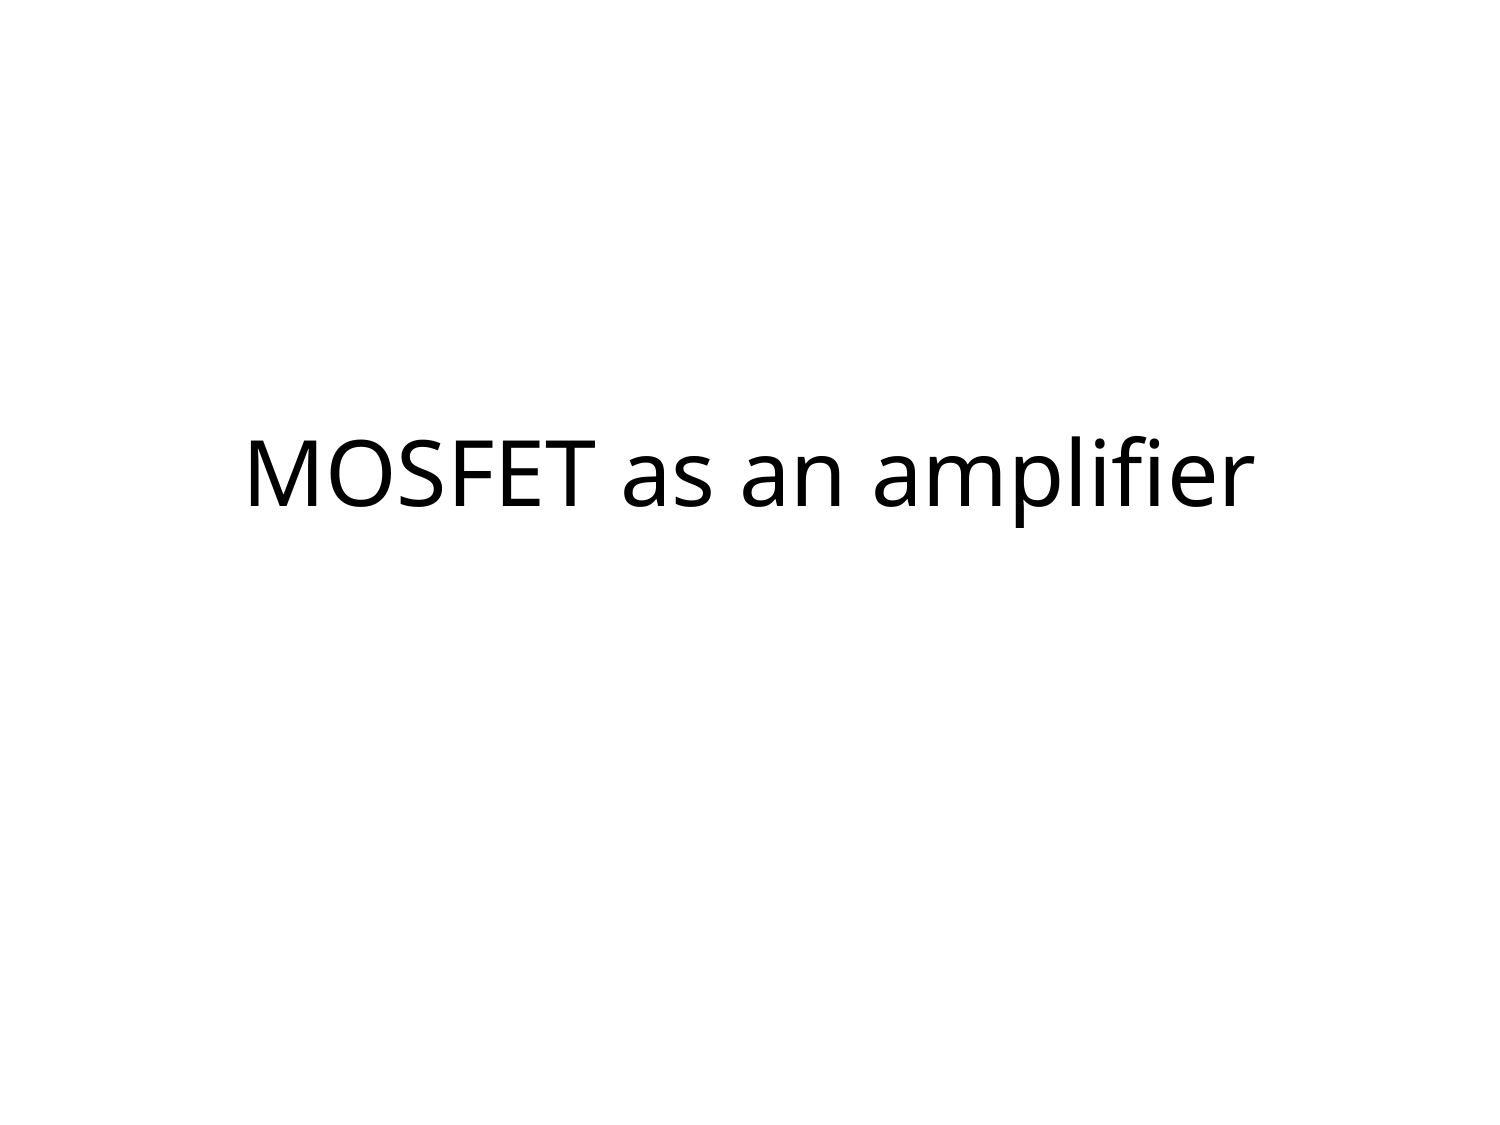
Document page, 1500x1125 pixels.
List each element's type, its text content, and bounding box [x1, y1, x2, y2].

title MOSFET as an amplifier [112, 349, 1388, 591]
